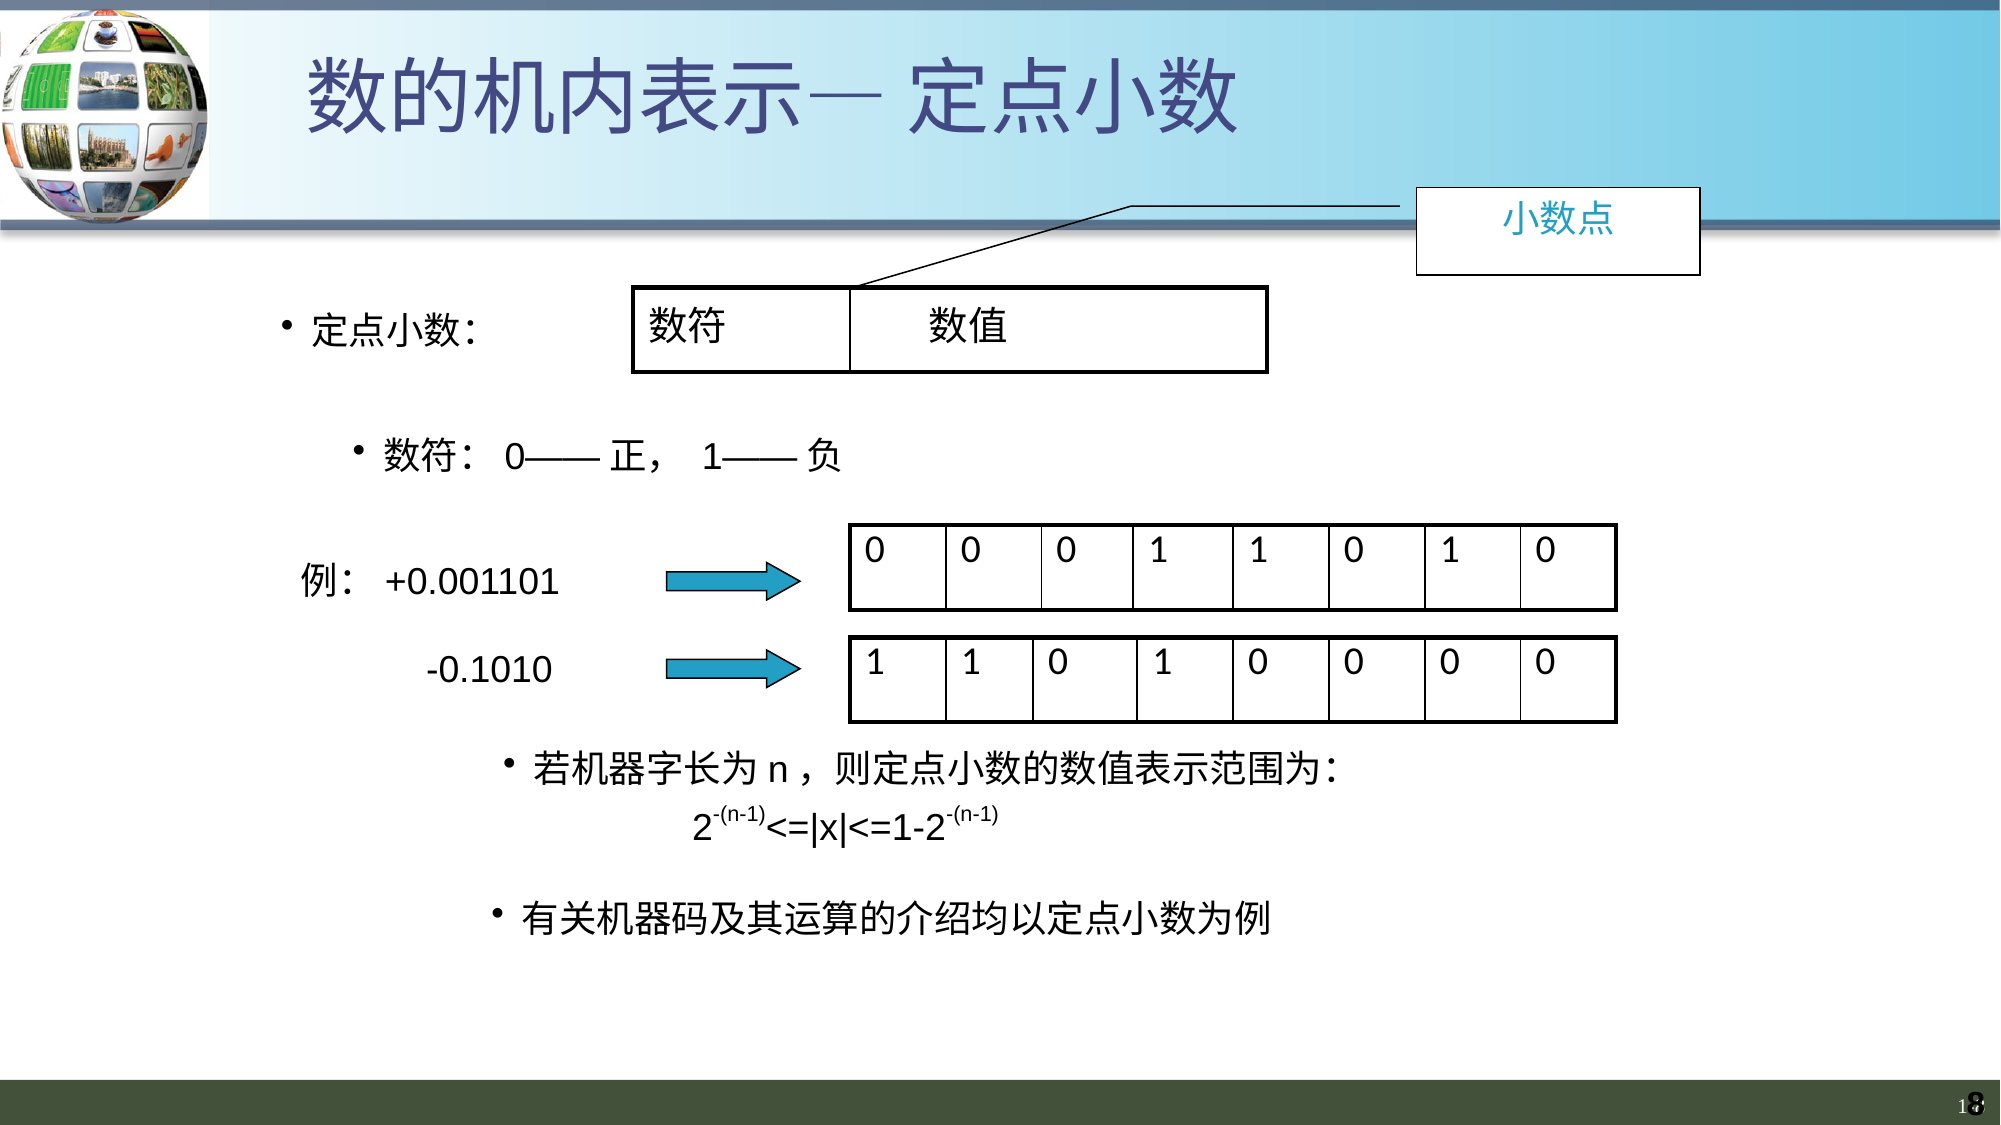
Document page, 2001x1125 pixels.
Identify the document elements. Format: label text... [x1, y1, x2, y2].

table_header 0 [1521, 640, 1614, 720]
text_box -0.1010 [411, 637, 568, 698]
table_header 1 [1234, 527, 1328, 608]
table_header 0 [1034, 640, 1136, 720]
text_box 有关机器码及其运算的介绍均以定点小数为例 [476, 887, 1287, 948]
text_box [666, 650, 800, 688]
table_header 0 [1042, 527, 1132, 608]
table_header 0 [1521, 527, 1614, 608]
table_header 数符 [635, 290, 849, 370]
text_box 数的机内表示— 定点小数 [83, 0, 1463, 188]
text_box 数符：0——正， 1——负 [337, 424, 859, 485]
text_box 小数点 [1416, 187, 1700, 275]
table_header 1 [1134, 527, 1232, 608]
table_header 数值 [851, 290, 1265, 370]
table_header 1 [1426, 527, 1520, 608]
table_header 0 [1330, 640, 1424, 720]
table_header 1 [1138, 640, 1232, 720]
table_header 0 [947, 527, 1041, 608]
picture [0, 11, 210, 219]
table_header 0 [852, 527, 945, 608]
table_header 0 [1330, 527, 1424, 608]
text_box 例：+0.001101 [286, 549, 576, 610]
text_box 8 [1533, 1074, 2000, 1125]
text_box 定点小数： [266, 299, 514, 360]
table_header 0 [1234, 640, 1328, 720]
table_header 0 [1426, 640, 1520, 720]
table_header 1 [947, 640, 1032, 720]
text_box [666, 562, 800, 601]
table_header 1 [852, 640, 945, 720]
text_box 若机器字长为n，则定点小数的数值表示范围为： 2-(n-1)<=|x|<=1-2-(n-1) [488, 737, 1375, 856]
